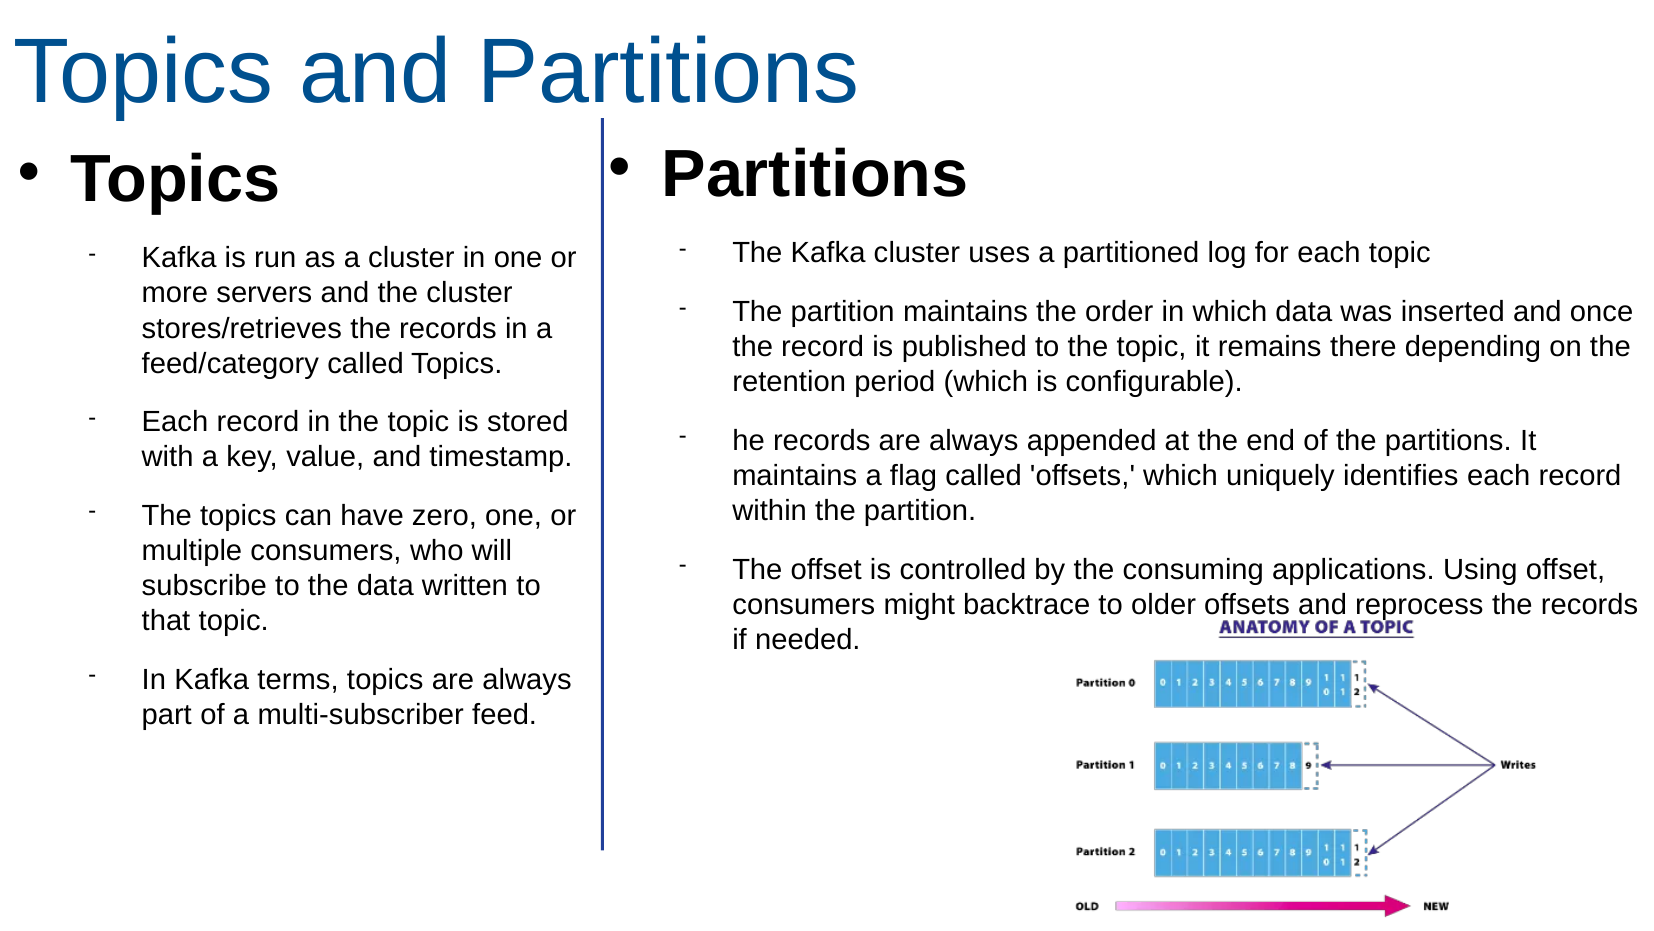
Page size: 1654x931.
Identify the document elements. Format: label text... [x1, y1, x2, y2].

text_box Partitions The Kafka cluster uses a partitioned log for each topic The partition maintains the order in which data was inserted and once the record is published to the topic, it remains there depending on the retention period (which is configurable). he records are always appended at the end of the partitions. It maintains a flag called 'offsets,' which uniquely identifies each record within the partition. The offset is controlled by the consuming applications. Using offset, consumers might backtrace to older offsets and reprocess the records if needed. [603, 129, 1654, 787]
picture [1009, 590, 1625, 931]
text_box Topics and Partitions [0, 0, 898, 144]
text_box Topics Kafka is run as a cluster in one or more servers and the cluster stores/retrieves the records in a feed/category called Topics. Each record in the topic is stored with a key, value, and timestamp. The topics can have zero, one, or multiple consumers, who will subscribe to the data written to that topic. In Kafka terms, topics are always part of a multi-subscriber feed. [0, 134, 579, 792]
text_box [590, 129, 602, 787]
